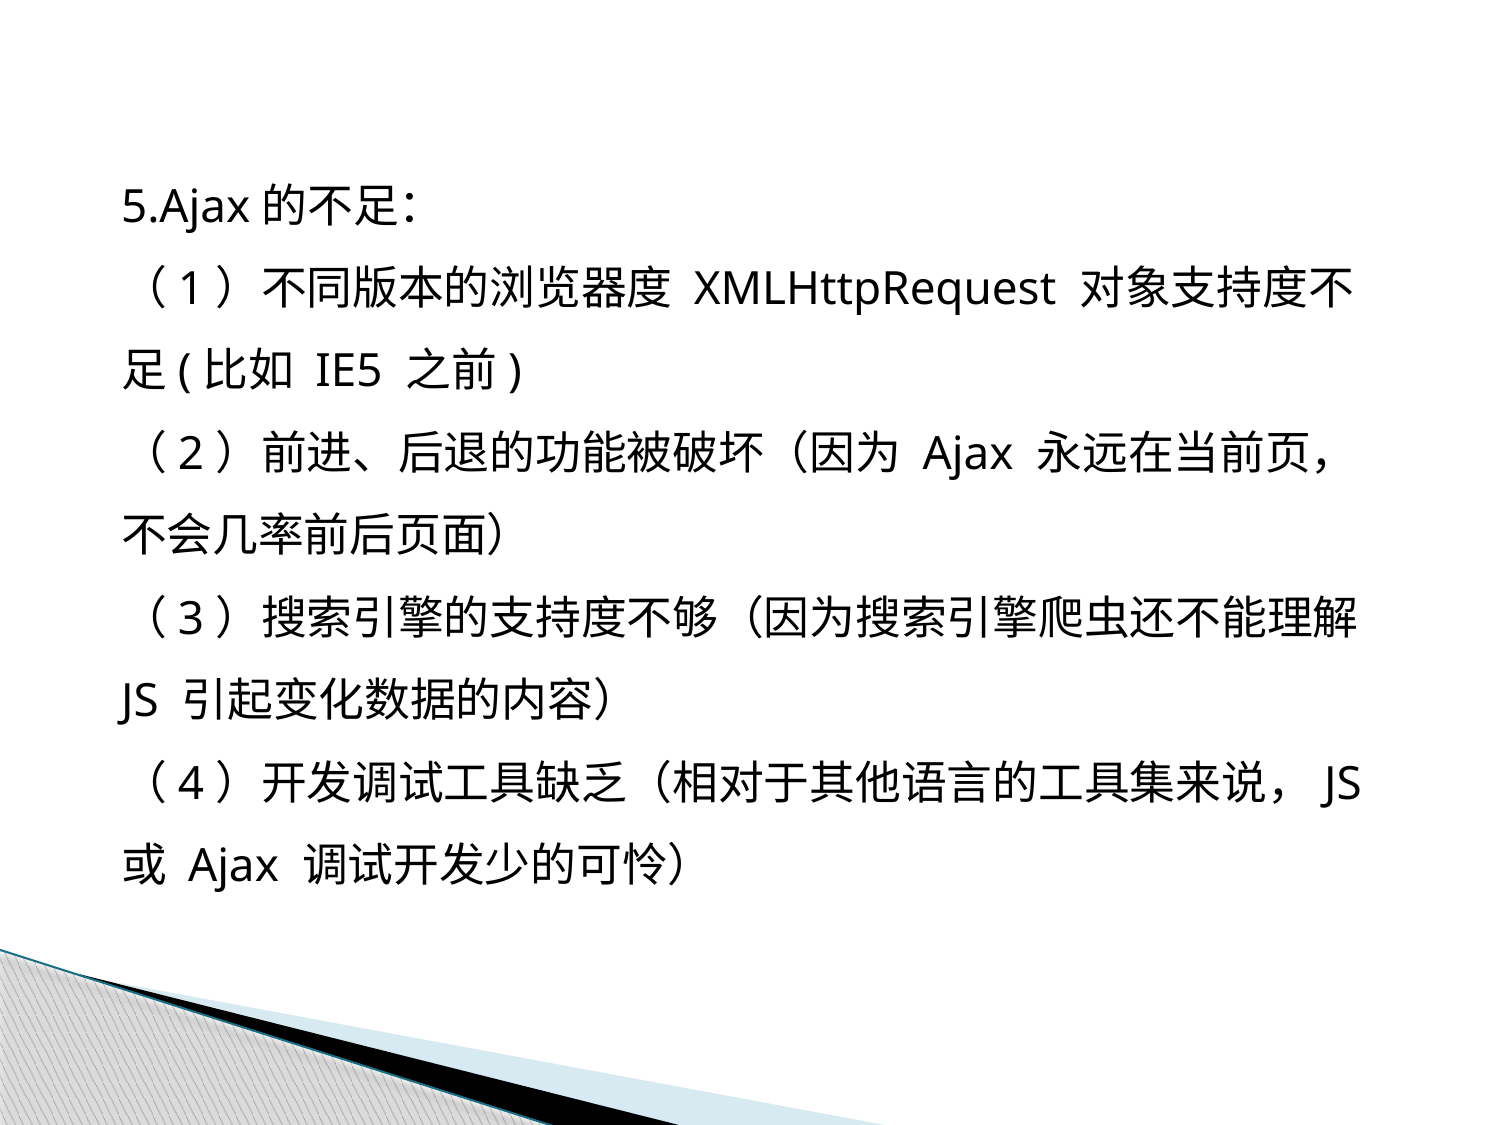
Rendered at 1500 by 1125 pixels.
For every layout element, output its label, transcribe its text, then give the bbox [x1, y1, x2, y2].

text_box 5.Ajax的不足： （1）不同版本的浏览器度 XMLHttpRequest 对象支持度不足(比如 IE5 之前) （2）前进、后退的功能被破坏（因为 Ajax 永远在当前页，不会几率前后页面） （3）搜索引擎的支持度不够（因为搜索引擎爬虫还不能理解 JS 引起变化数据的内容） （4）开发调试工具缺乏（相对于其他语言的工具集来说，JS 或 Ajax 调试开发少的可怜） [106, 141, 1394, 932]
